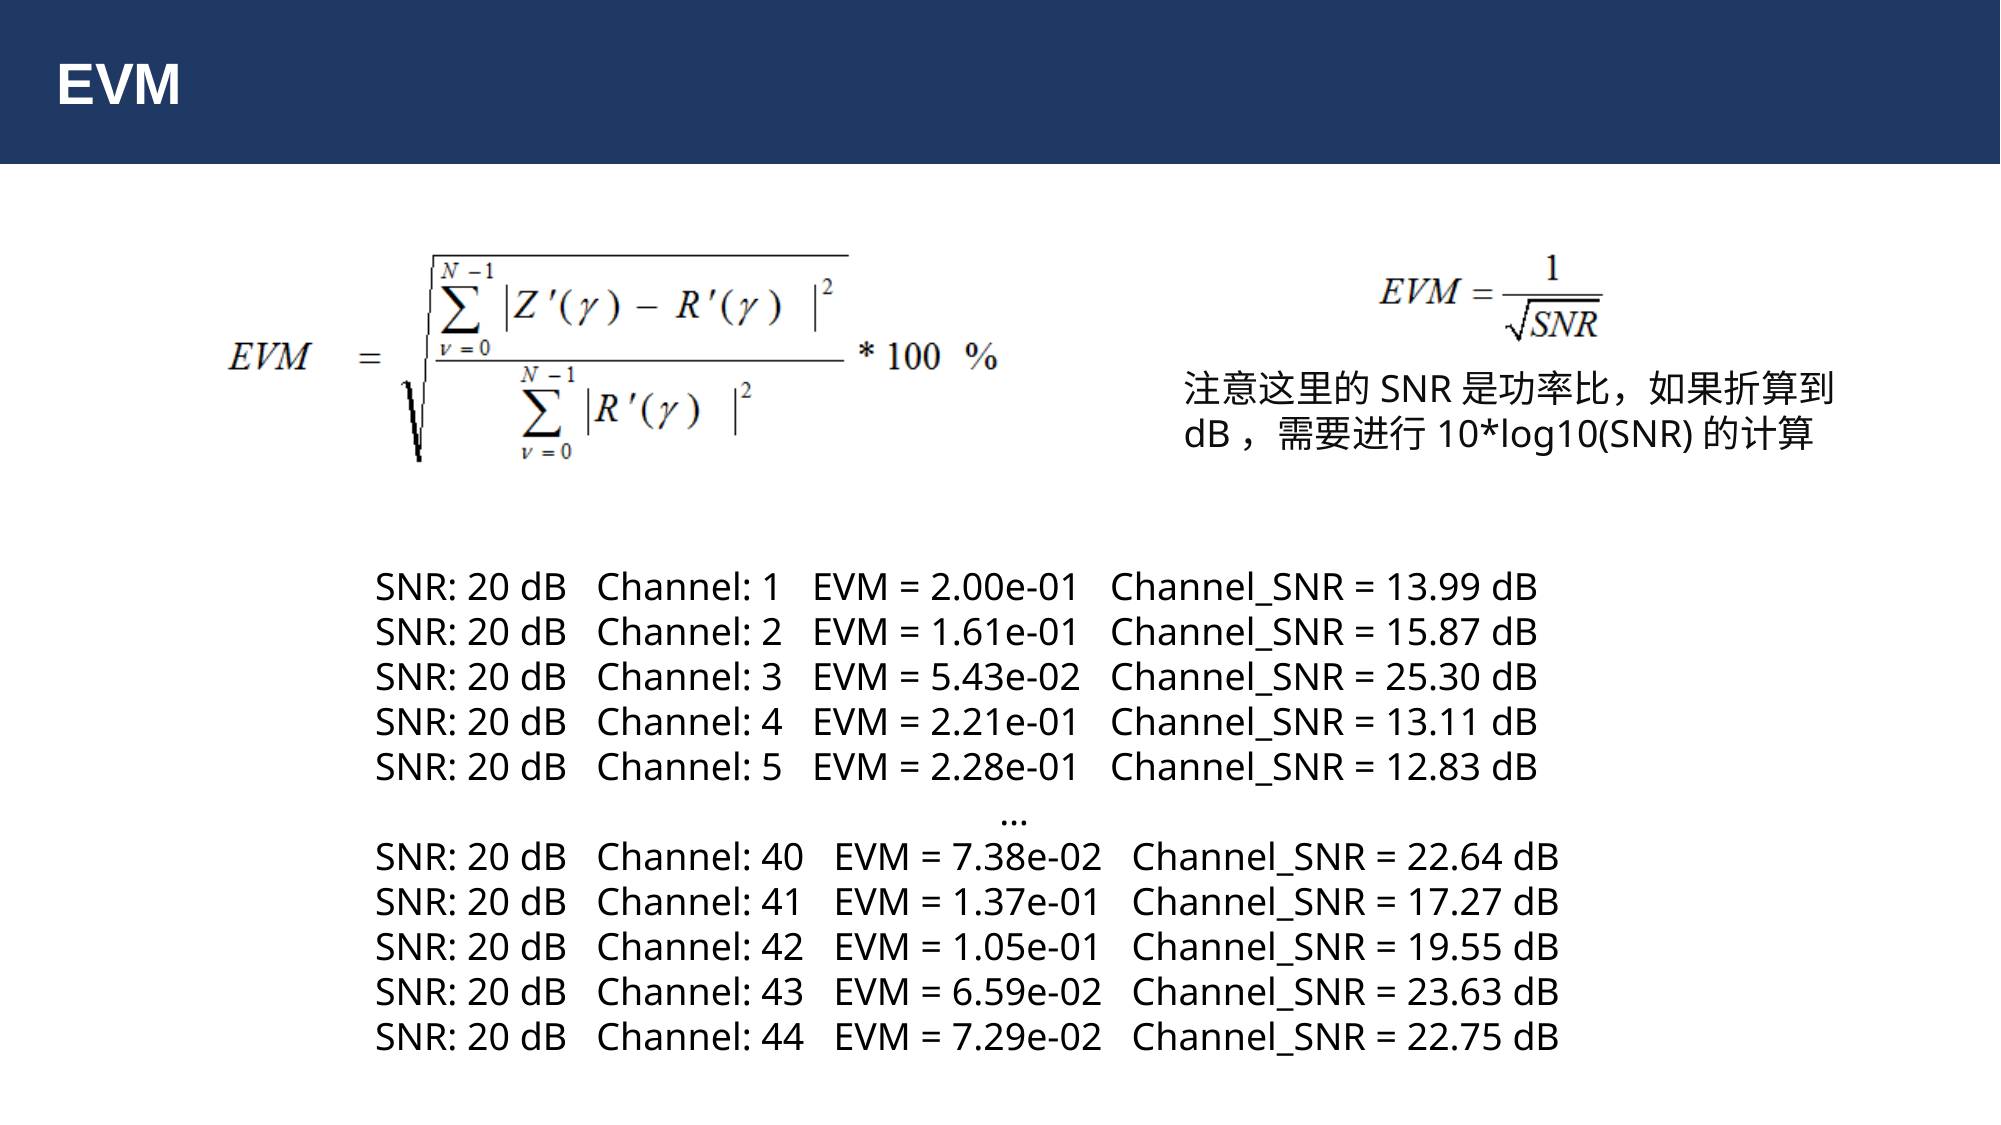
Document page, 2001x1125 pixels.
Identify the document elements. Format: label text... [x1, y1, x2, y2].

picture [1377, 241, 1611, 351]
picture [223, 241, 1015, 478]
text_box 注意这里的SNR是功率比，如果折算到dB，需要进行10*log10(SNR)的计算 [1168, 357, 1925, 462]
text_box SNR: 20 dB Channel: 1 EVM = 2.00e-01 Channel_SNR = 13.99 dB SNR: 20 dB Channel: 2 EVM = 1.61e-01 Channel_SNR = 15.87 dB SNR: 20 dB Channel: 3 EVM = 5.43e-02 Channel_SNR = 25.30 dB SNR: 20 dB Channel: 4 EVM = 2.21e-01 Channel_SNR = 13.11 dB SNR: 20 dB Channel: 5 EVM = 2.28e-01 Channel_SNR = 12.83 dB … SNR: 20 dB Channel: 40 EVM = 7.38e-02 Channel_SNR = 22.64 dB SNR: 20 dB Channel: 41 EVM = 1.37e-01 Channel_SNR = 17.27 dB SNR: 20 dB Channel: 42 EVM = 1.05e-01 Channel_SNR = 19.55 dB SNR: 20 dB Channel: 43 EVM = 6.59e-02 Channel_SNR = 23.63 dB SNR: 20 dB Channel: 44 EVM = 7.29e-02 Channel_SNR = 22.75 dB [360, 555, 1668, 1110]
text_box EVM [41, 39, 1289, 124]
text_box [0, 0, 2000, 165]
